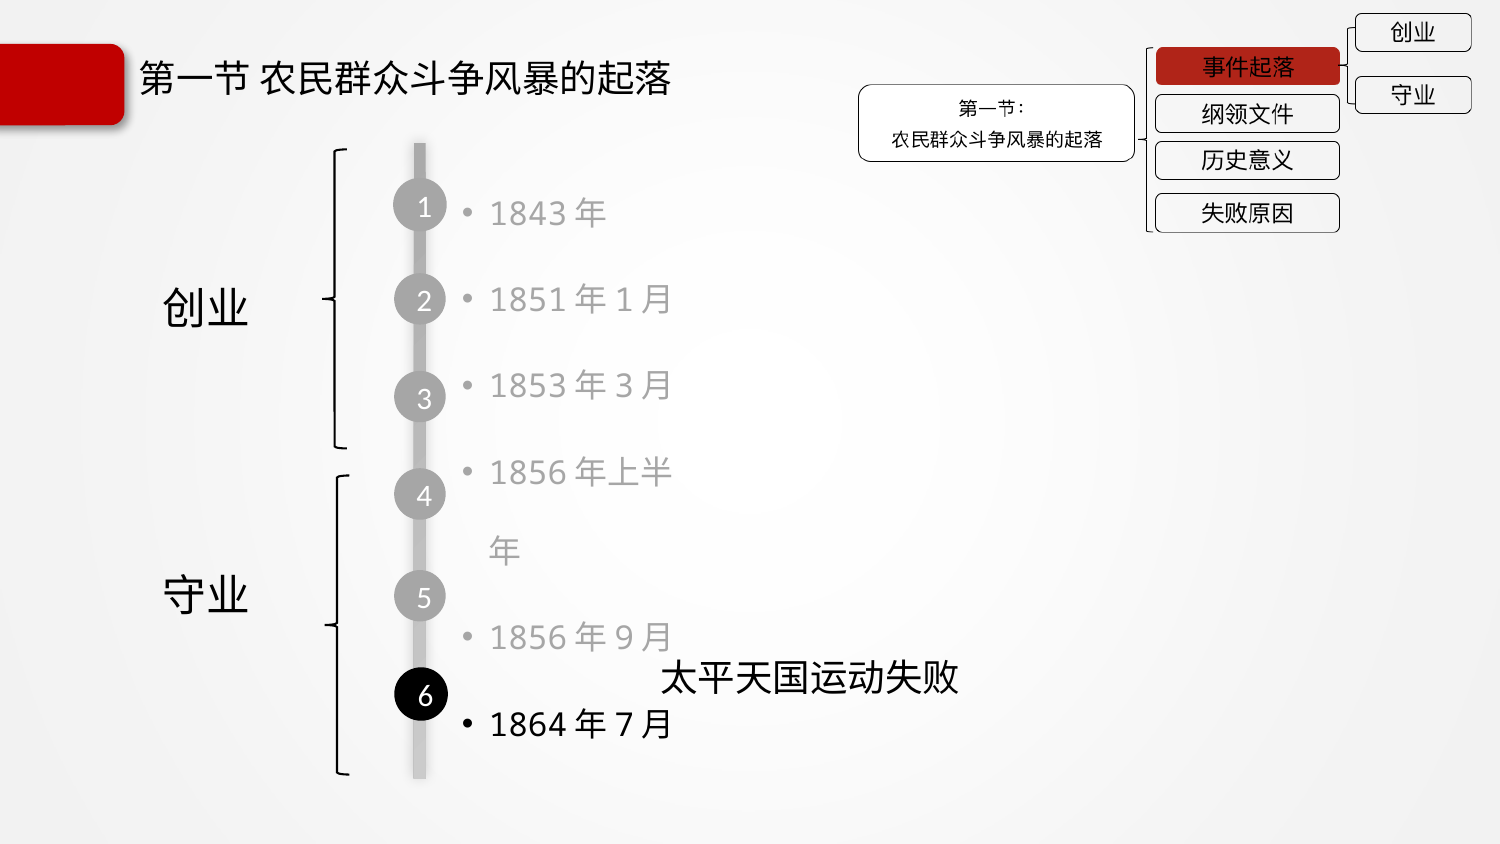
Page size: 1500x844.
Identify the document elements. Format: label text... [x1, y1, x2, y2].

text_box 6 [394, 667, 448, 721]
text_box [322, 148, 347, 450]
text_box [413, 231, 427, 272]
text_box 5 [393, 569, 447, 623]
text_box [0, 43, 125, 126]
text_box [413, 142, 427, 178]
text_box [413, 325, 427, 370]
text_box 1 [393, 177, 447, 232]
picture [0, 0, 1500, 844]
text_box [413, 622, 427, 668]
text_box 太平天国运动失败 [645, 637, 1461, 706]
text_box [413, 720, 427, 779]
text_box 创业 [147, 273, 266, 341]
text_box [413, 521, 427, 569]
text_box [413, 423, 427, 467]
text_box [324, 474, 350, 776]
text_box 3 [393, 369, 447, 424]
text_box 守业 [147, 560, 266, 628]
text_box 2 [393, 272, 447, 326]
text_box 4 [393, 467, 447, 521]
list 1843年 1851年1月 1853年3月 1856年上半年 1856年9月 1864年7月 [446, 145, 719, 760]
title 第一节 农民群众斗争风暴的起落 [126, 46, 857, 114]
